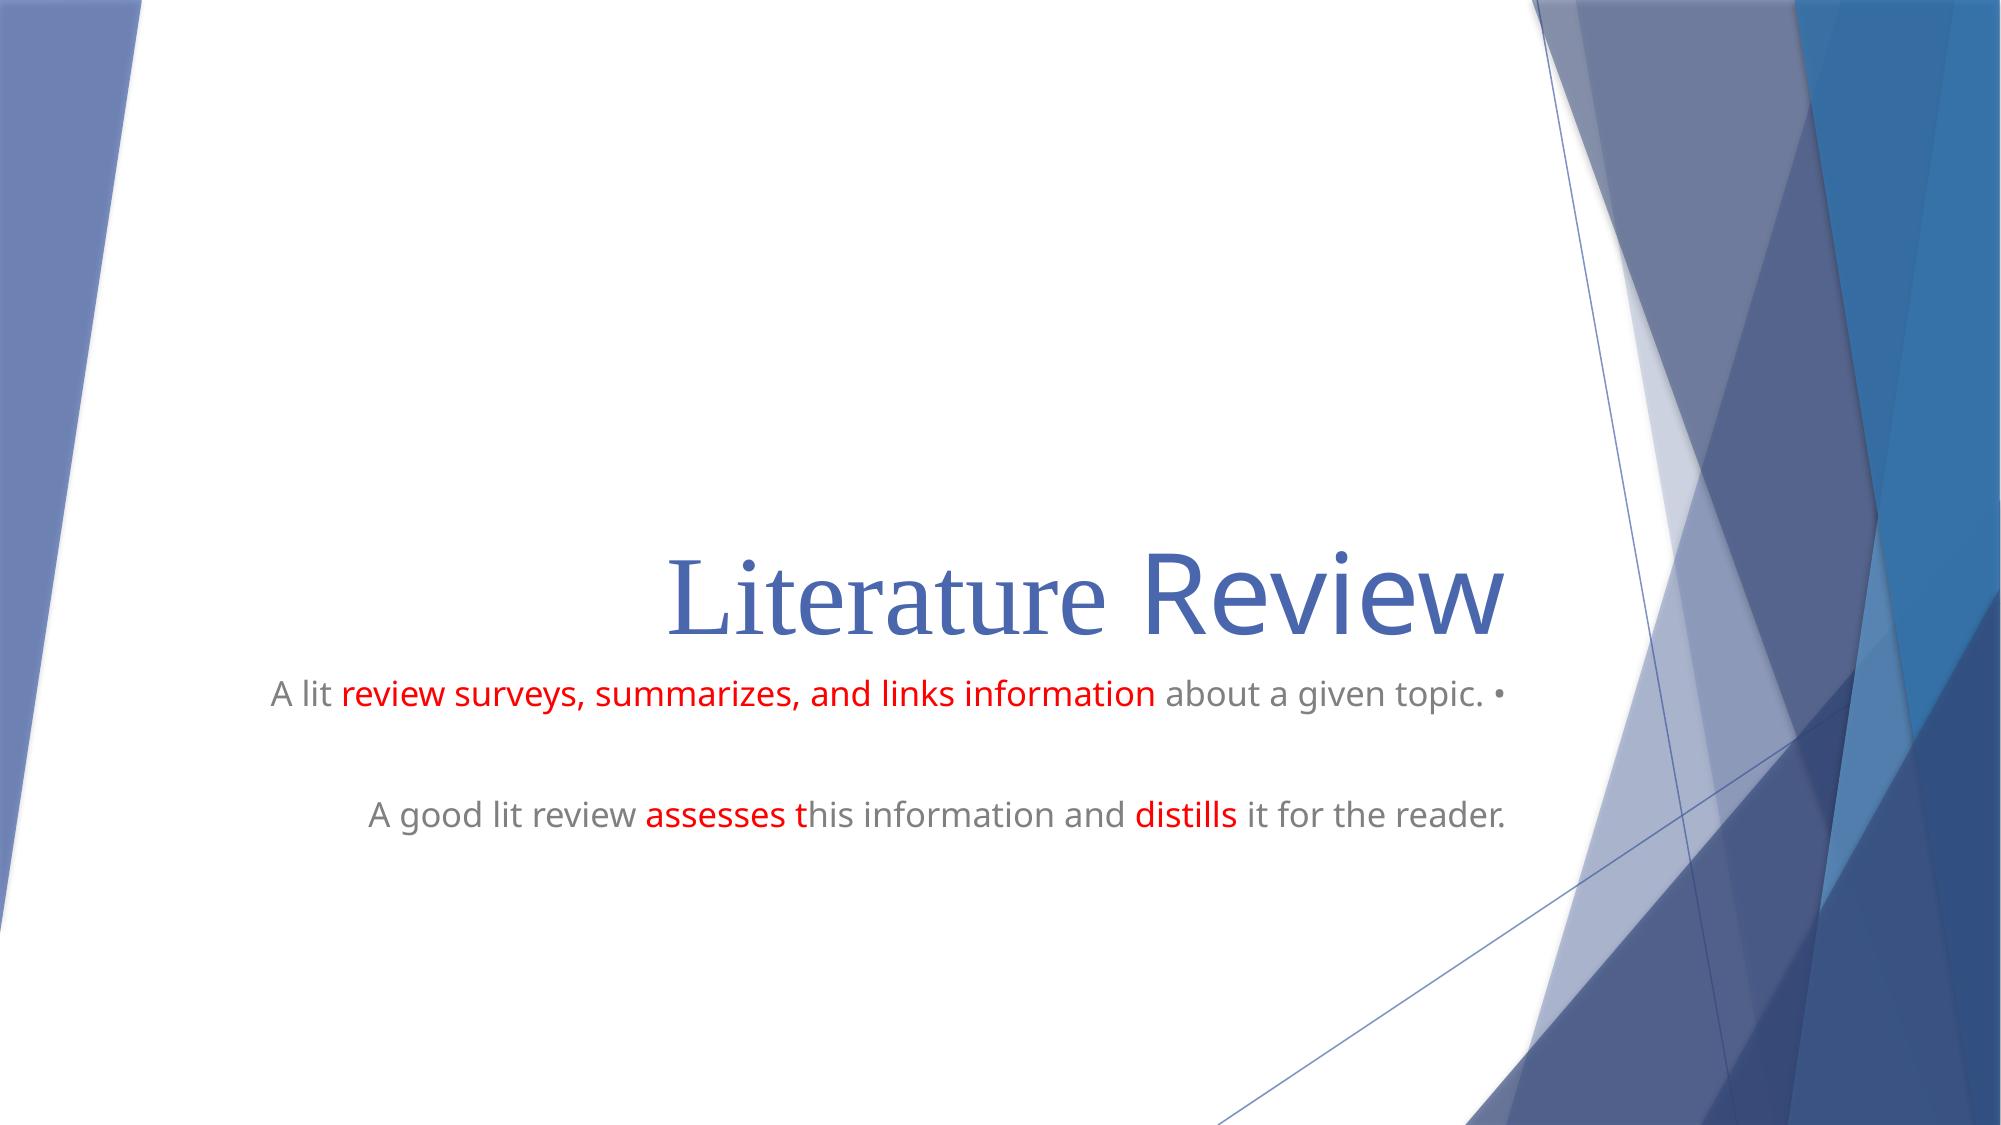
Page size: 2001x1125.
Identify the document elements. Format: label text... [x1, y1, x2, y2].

title Literature Review [247, 394, 1522, 664]
subtitle A lit review surveys, summarizes, and links information about a given topic. • A good lit review assesses this information and distills it for the reader. [247, 664, 1522, 845]
